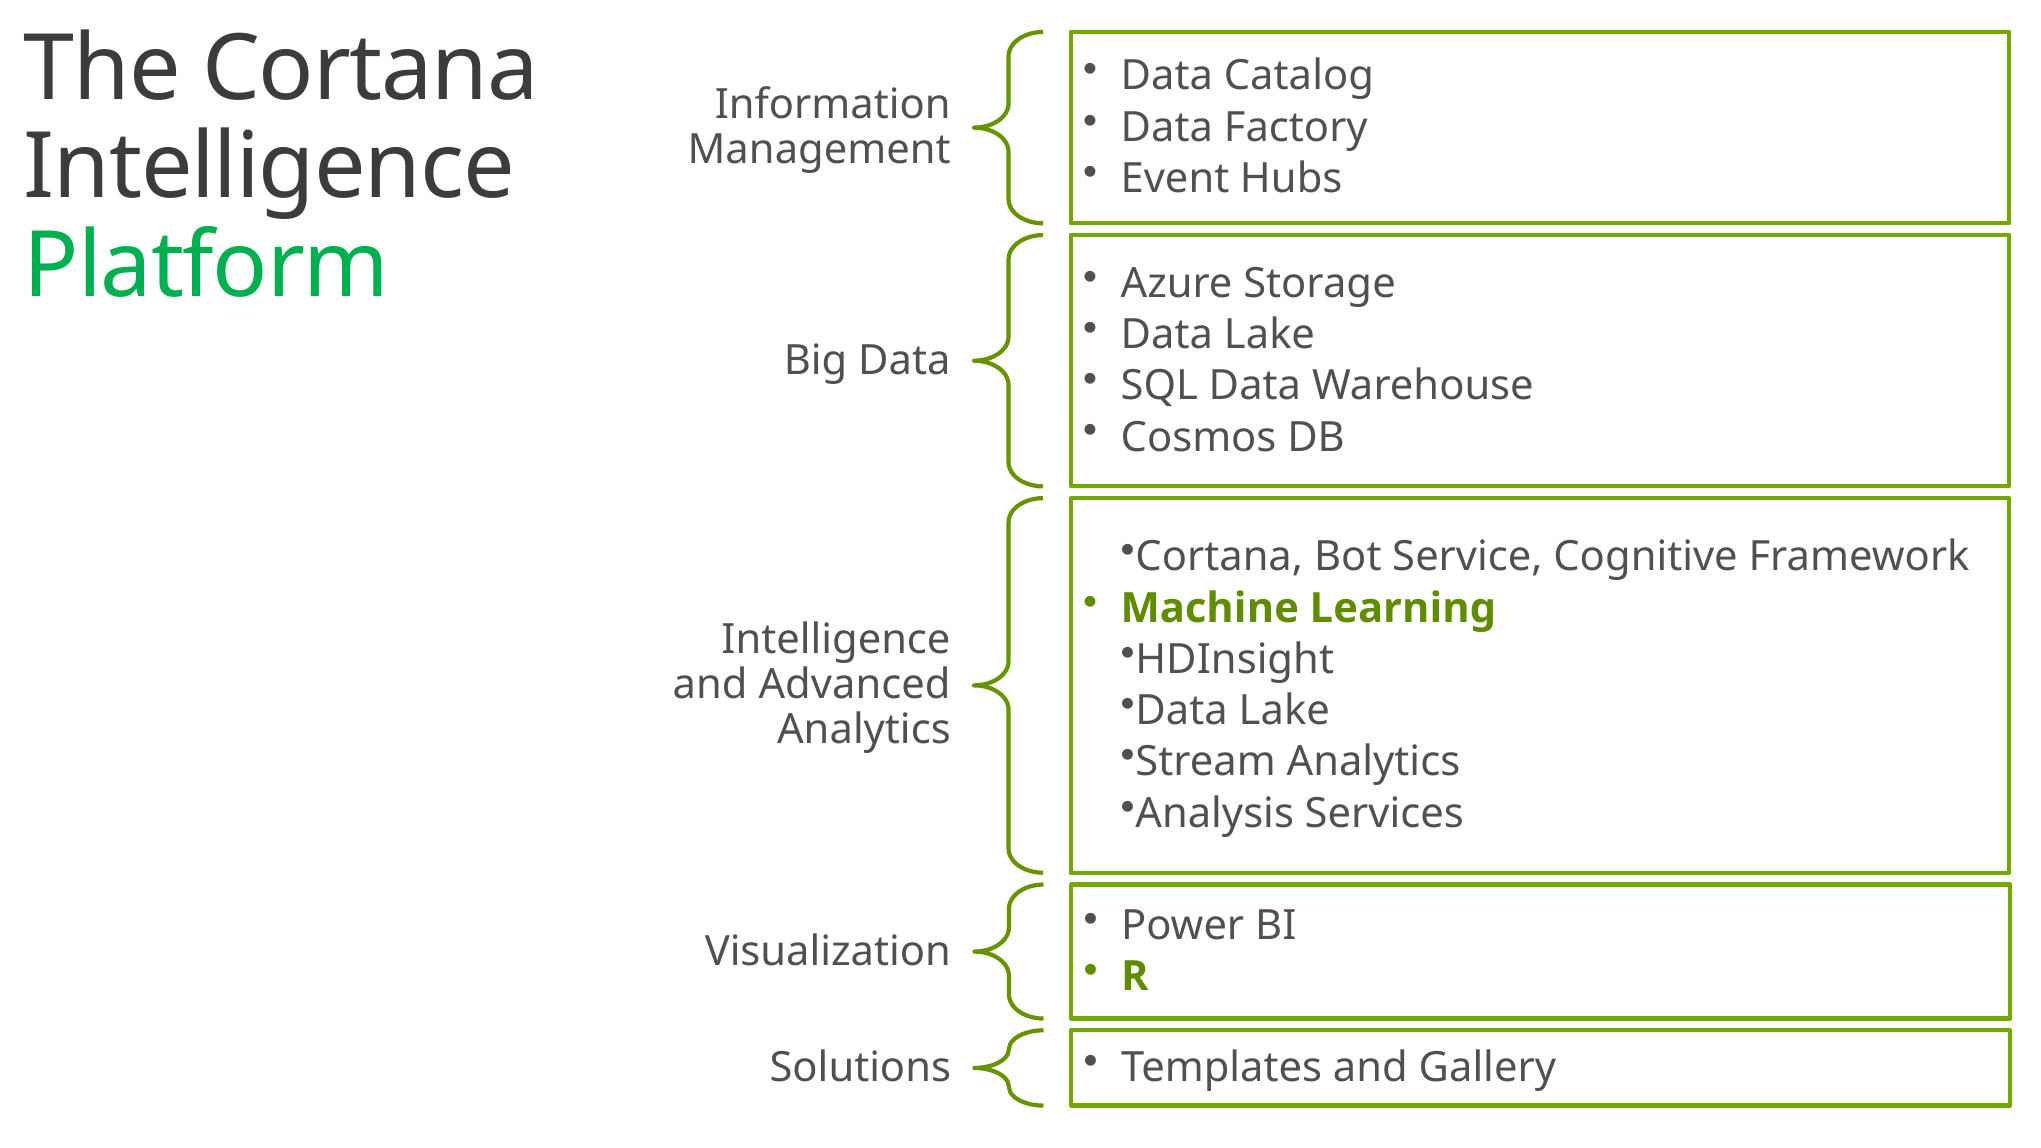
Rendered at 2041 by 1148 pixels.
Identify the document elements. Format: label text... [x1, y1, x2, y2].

title The Cortana Intelligence Platform [0, 4, 704, 417]
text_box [628, 18, 2011, 1120]
